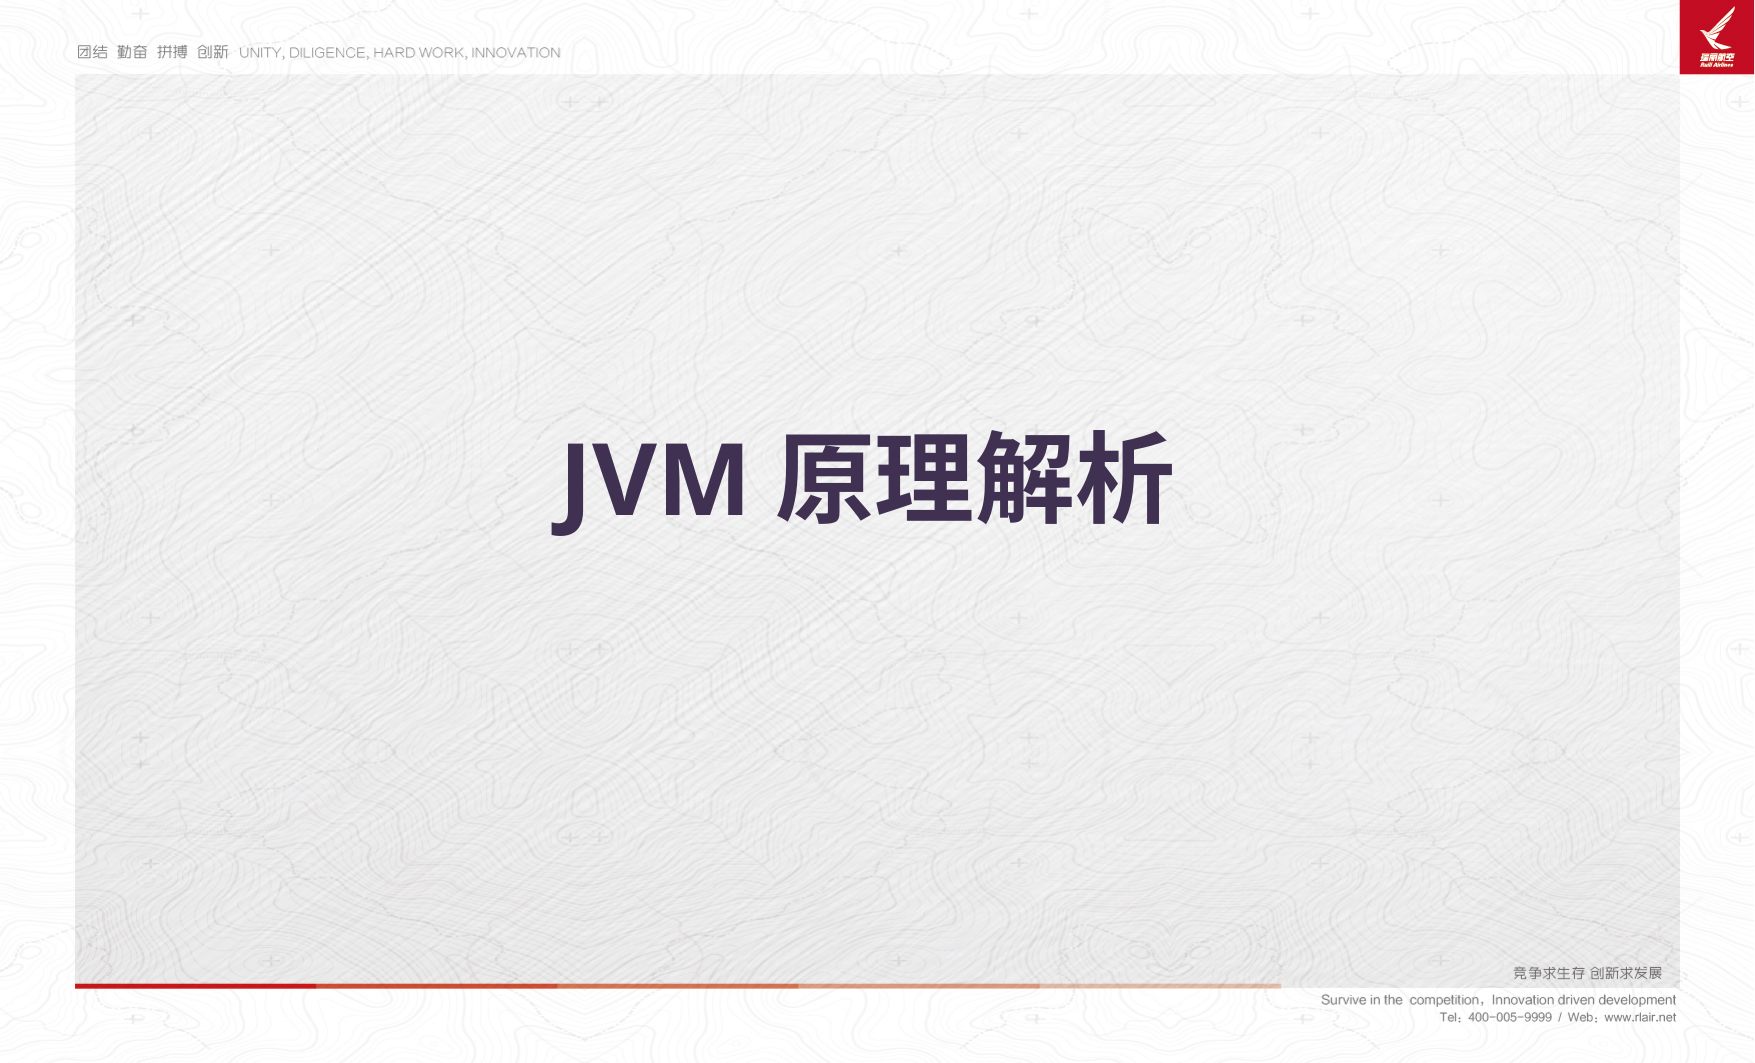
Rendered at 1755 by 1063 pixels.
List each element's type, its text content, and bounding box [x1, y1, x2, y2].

text_box JVM原理解析 [544, 408, 1191, 544]
picture [0, 0, 1755, 1063]
